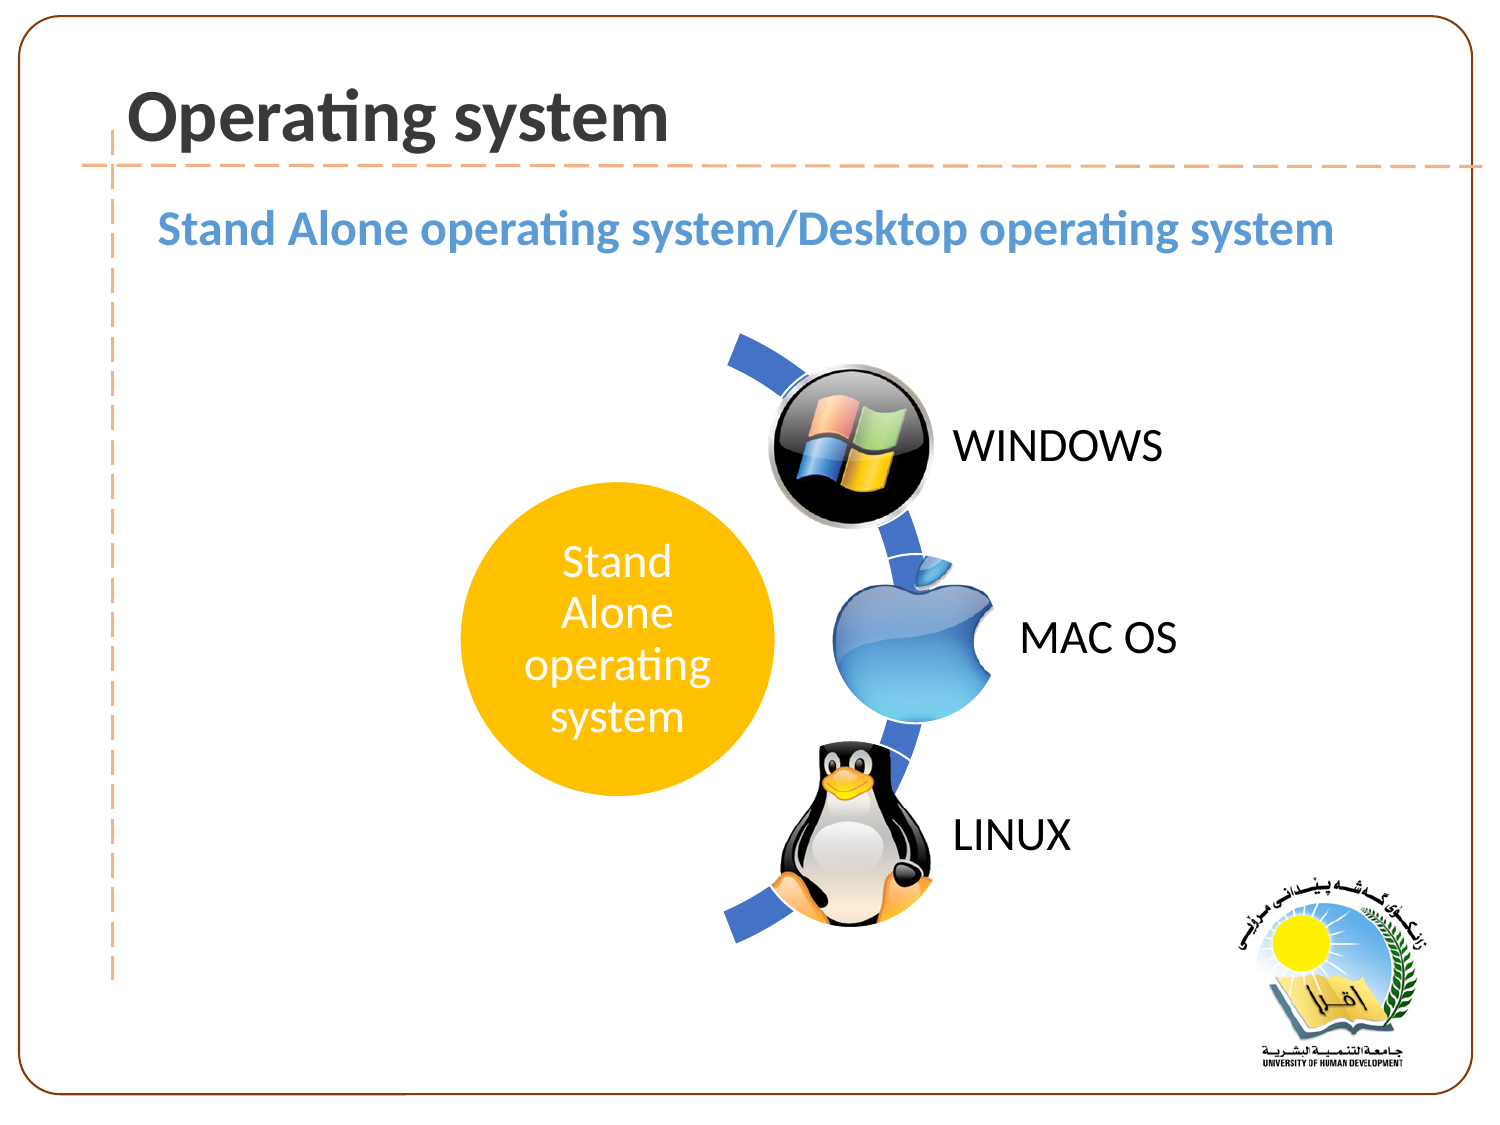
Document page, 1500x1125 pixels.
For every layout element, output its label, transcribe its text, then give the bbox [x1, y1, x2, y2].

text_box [224, 305, 1313, 970]
text_box Operating system [112, 59, 1372, 164]
picture [1216, 853, 1442, 1088]
text_box [17, 15, 1474, 1096]
text_box Stand Alone operating system/Desktop operating system [142, 187, 1442, 743]
